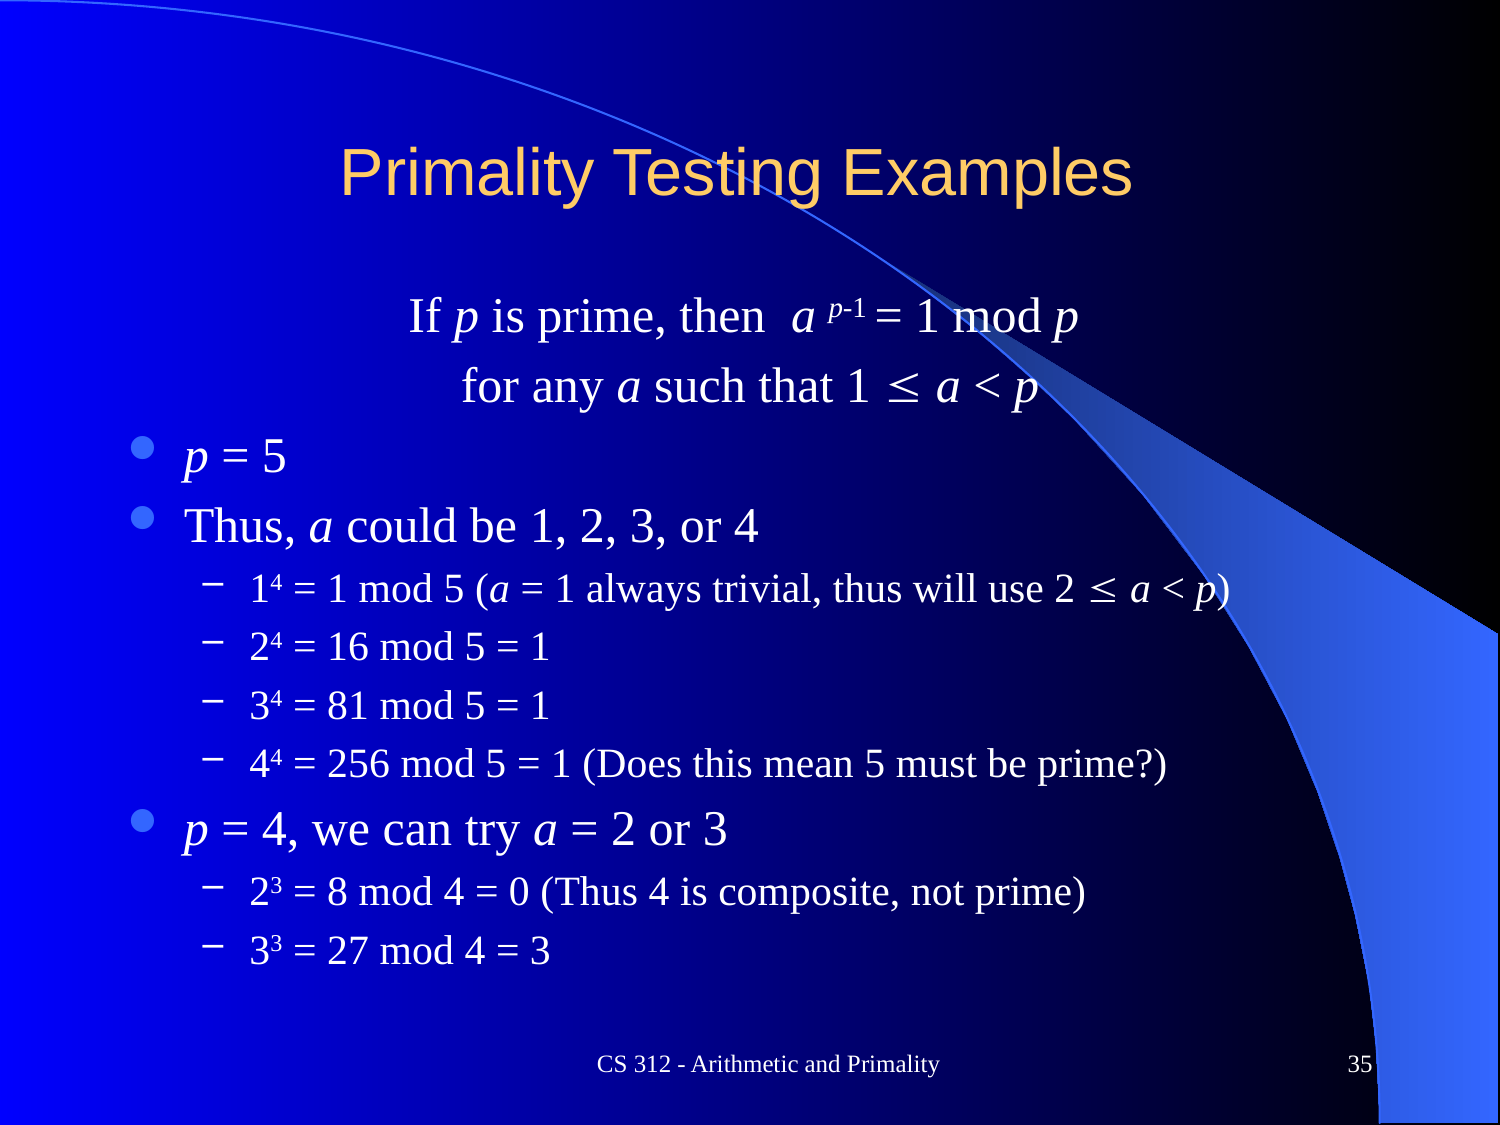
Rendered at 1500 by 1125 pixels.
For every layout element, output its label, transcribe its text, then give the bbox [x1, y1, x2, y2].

title Primality Testing Examples [99, 99, 1376, 238]
footer CS 312 - Arithmetic and Primality [474, 1024, 1063, 1101]
list If p is prime, then a p-1 = 1 mod p for any a such that 1  a < p p = 5 Thus, a could be 1, 2, 3, or 4 14 = 1 mod 5 (a = 1 always trivial, thus will use 2  a < p) 24 = 16 mod 5 = 1 34 = 81 mod 5 = 1 44 = 256 mod 5 = 1 (Does this mean 5 must be prime?) p = 4, we can try a = 2 or 3 23 = 8 mod 4 = 0 (Thus 4 is composite, not prime) 33 = 27 mod 4 = 3 [112, 274, 1388, 1001]
slide_number 35 [1074, 1024, 1388, 1101]
